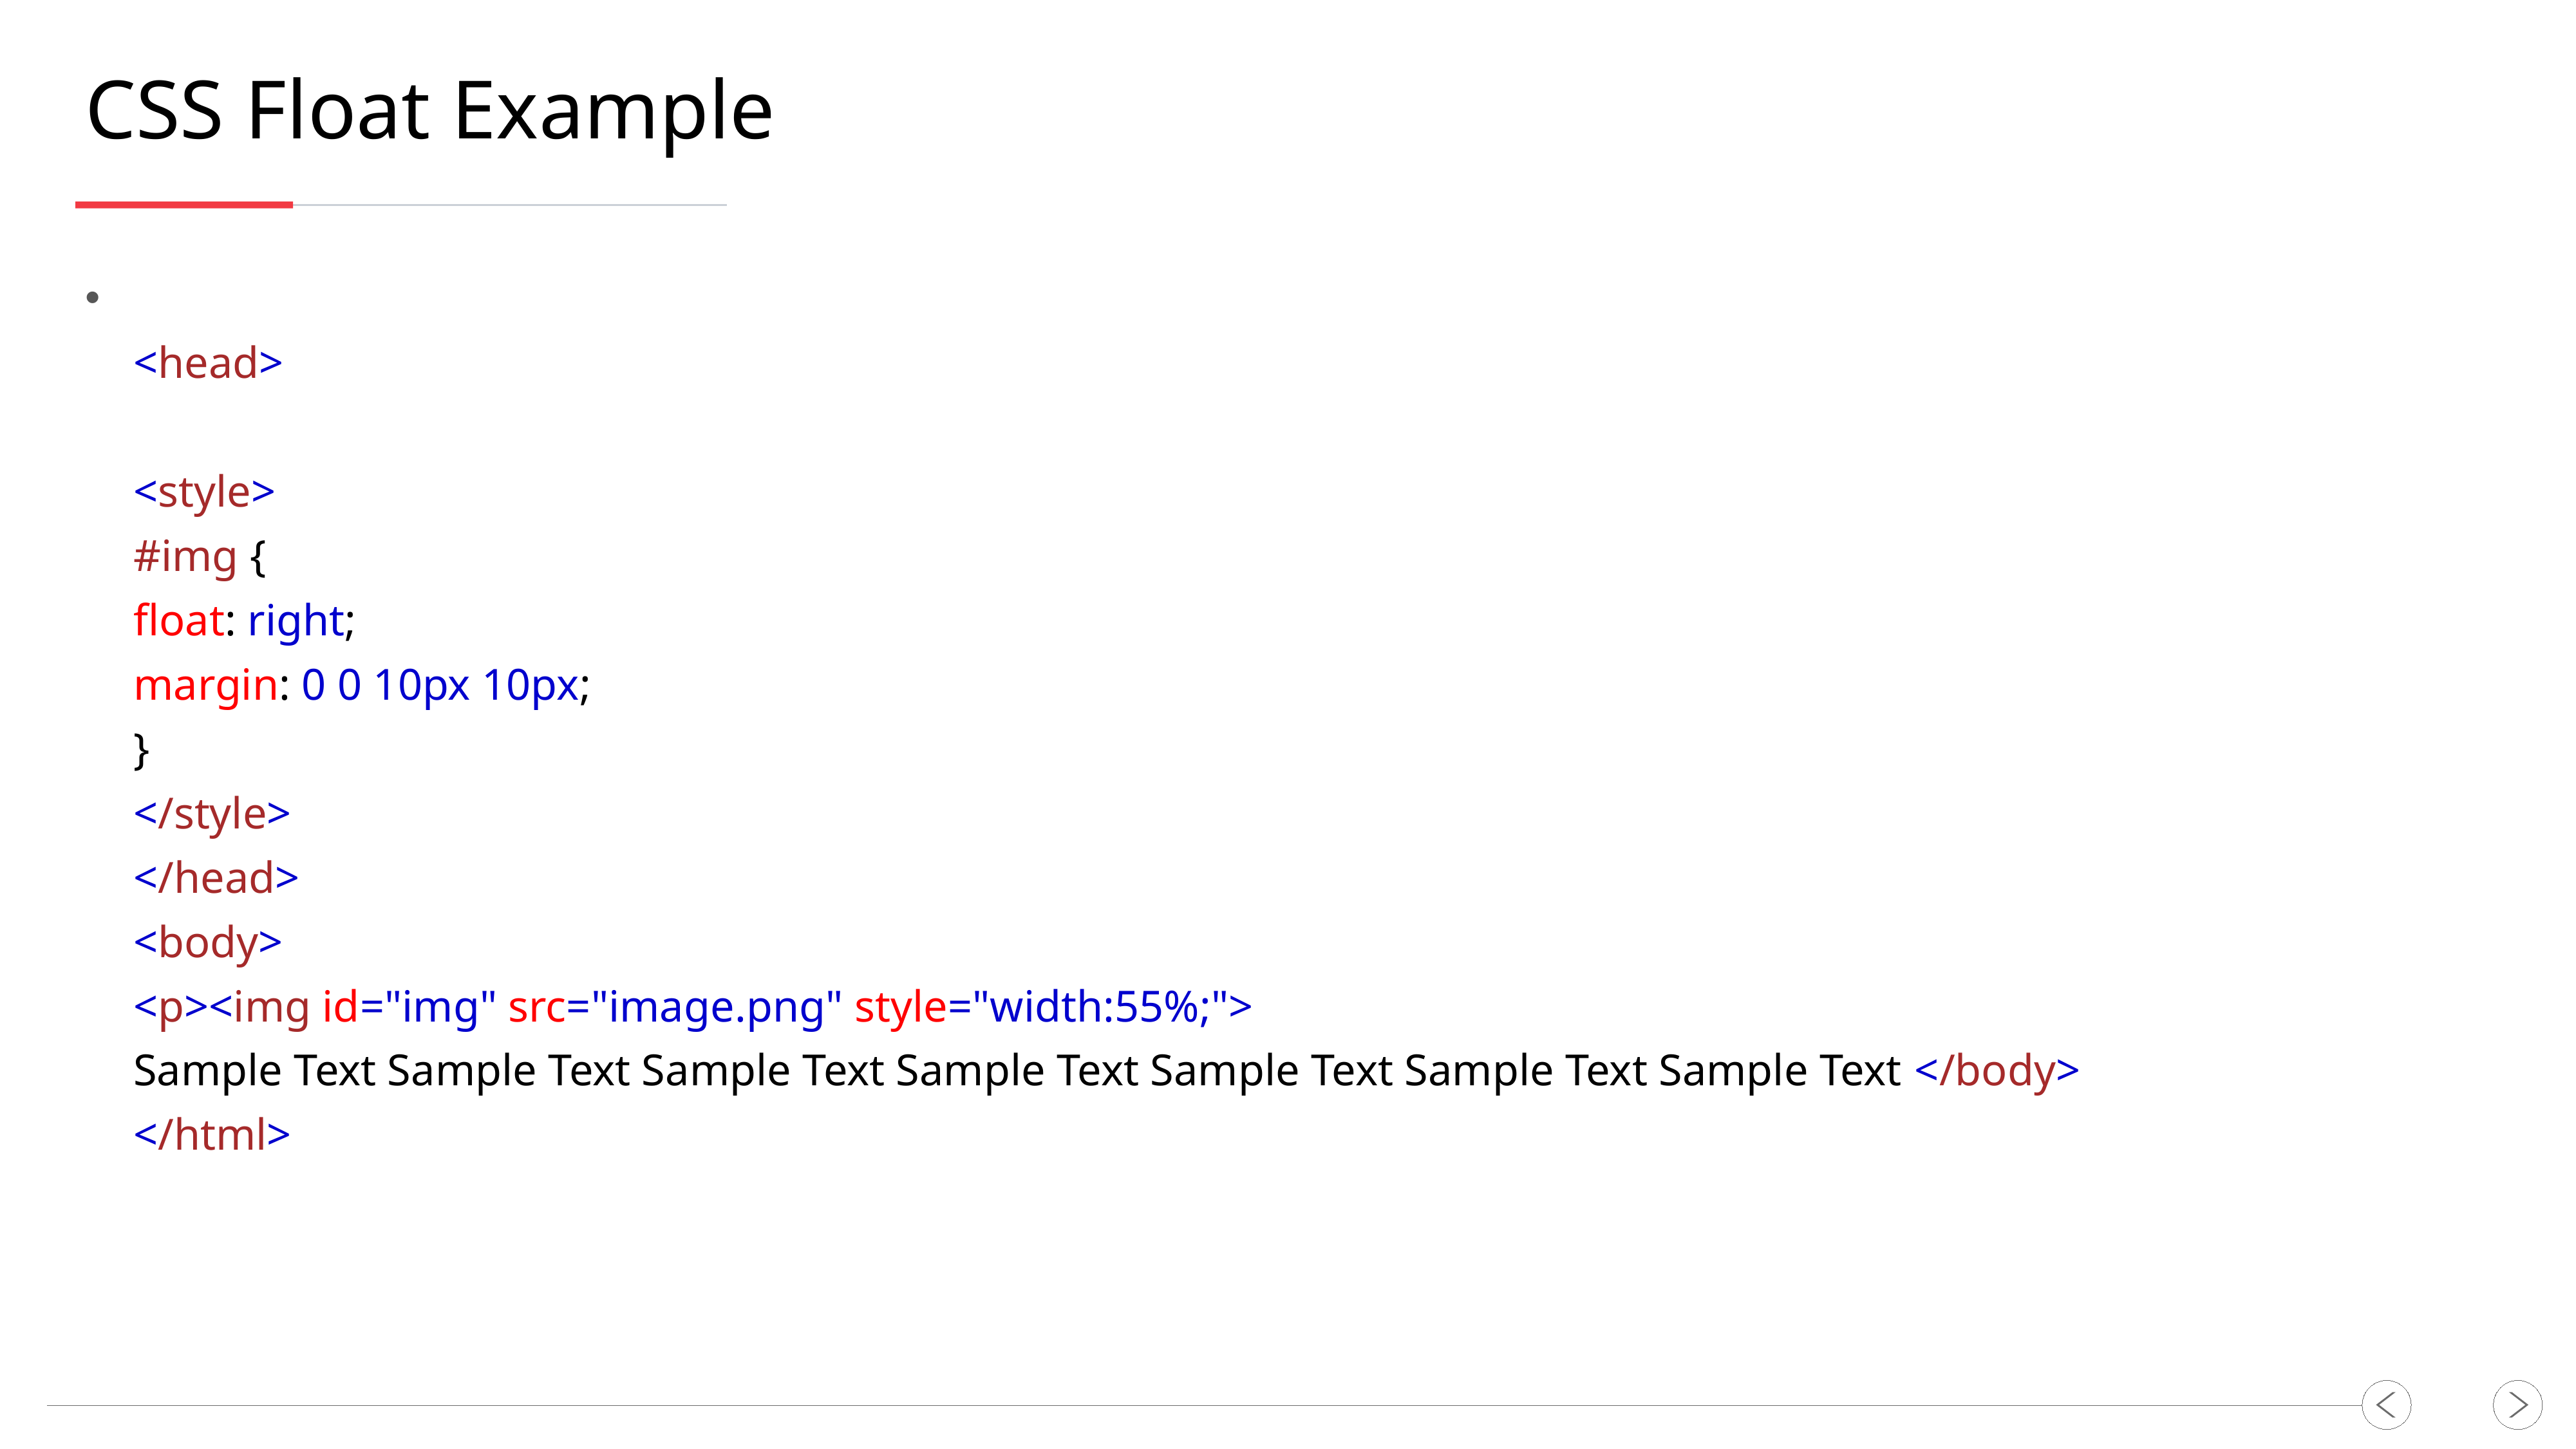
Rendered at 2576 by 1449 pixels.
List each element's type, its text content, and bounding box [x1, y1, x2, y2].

list <head> <style> #img { float: right; margin: 0 0 10px 10px; } </style> </head> <body> <p><img id="img" src="image.png" style="width:55%;"> Sample Text Sample Text Sample Text Sample Text Sample Text Sample Text Sample Text </body> </html> [75, 253, 2329, 1304]
list CSS Float Example [75, 56, 2496, 157]
